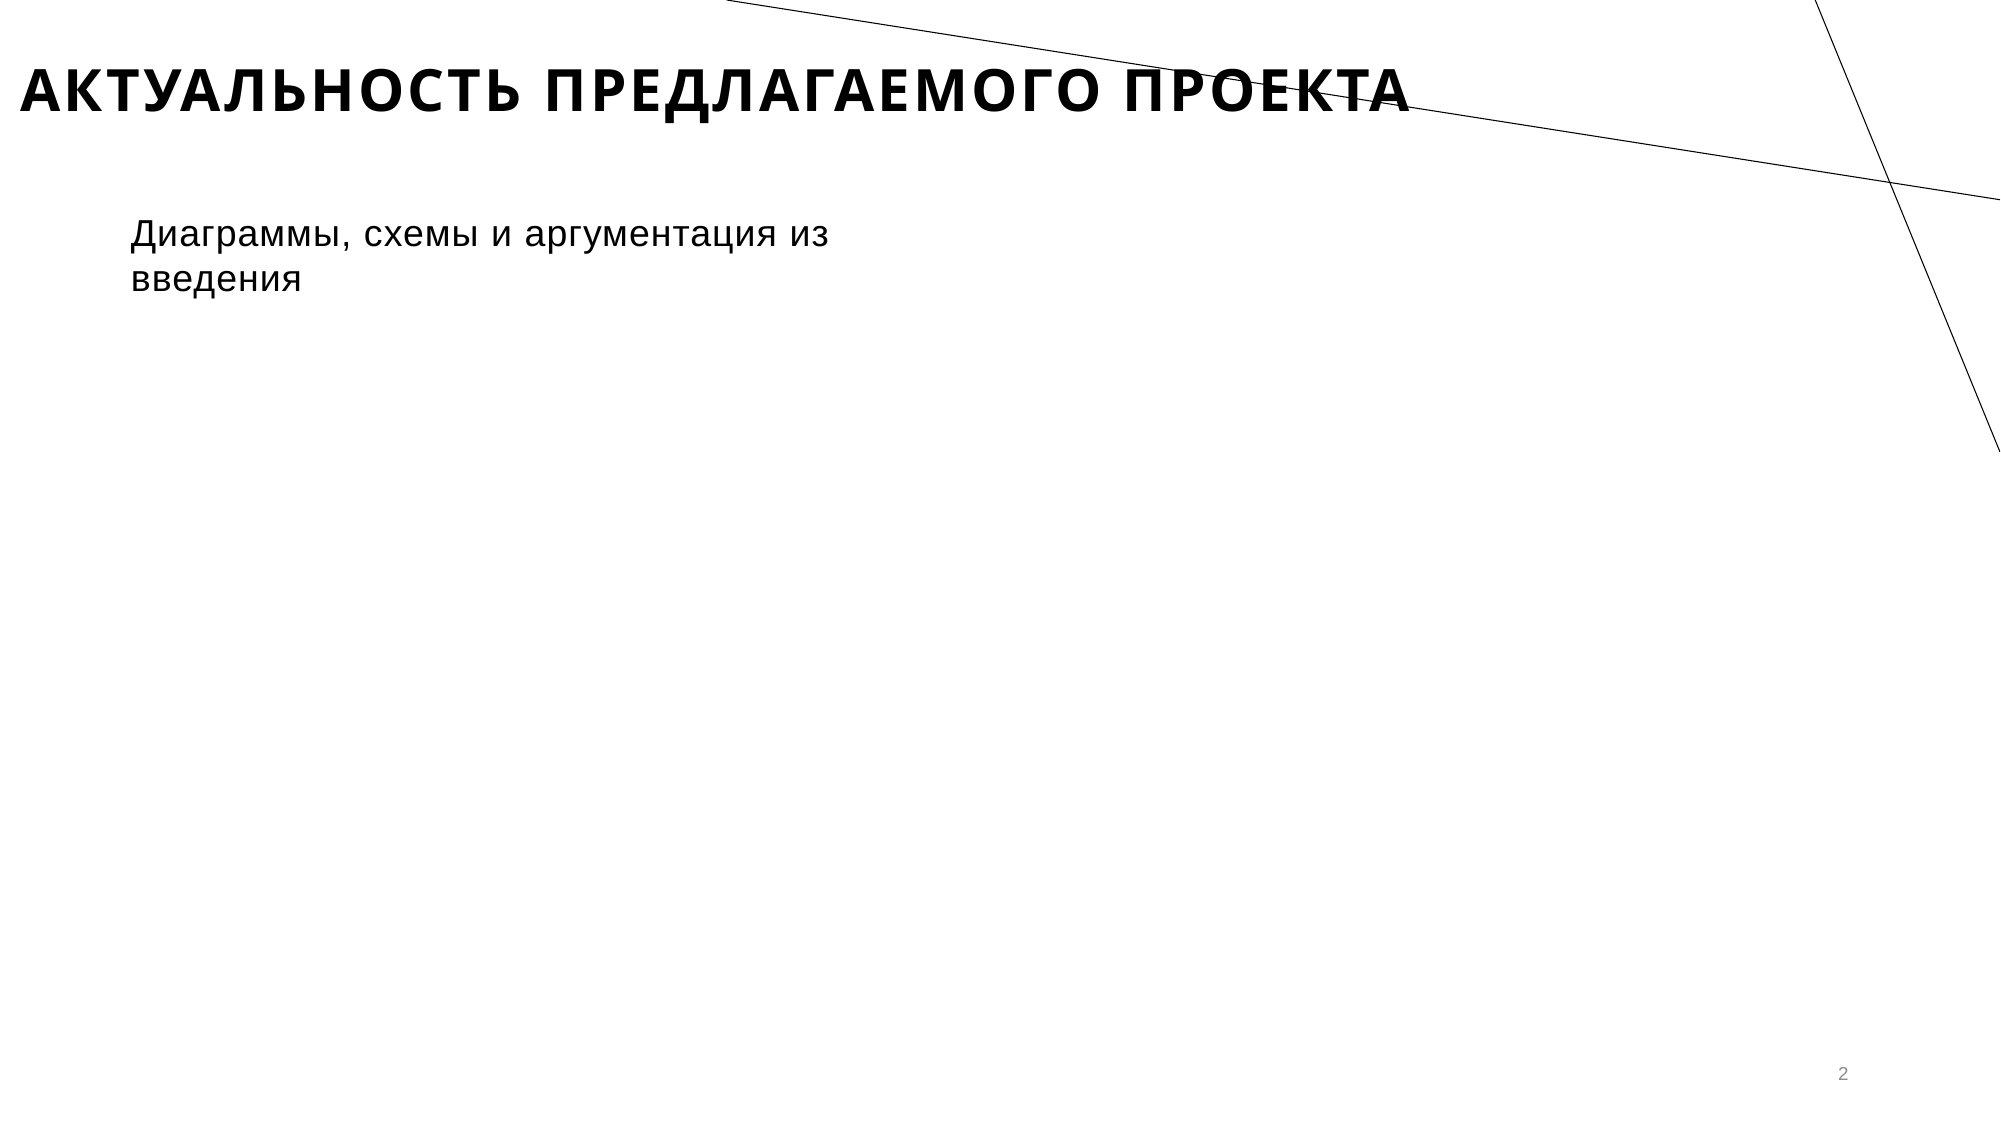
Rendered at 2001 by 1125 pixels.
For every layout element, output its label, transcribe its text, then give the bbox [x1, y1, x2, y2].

slide_number 2 [1701, 1042, 1864, 1103]
title АКТУАЛЬНОСТЬ ПРЕДЛАГАЕМОГО ПРОЕКТА [5, 0, 2000, 132]
list Диаграммы, схемы и аргументация из введения [115, 209, 1020, 707]
